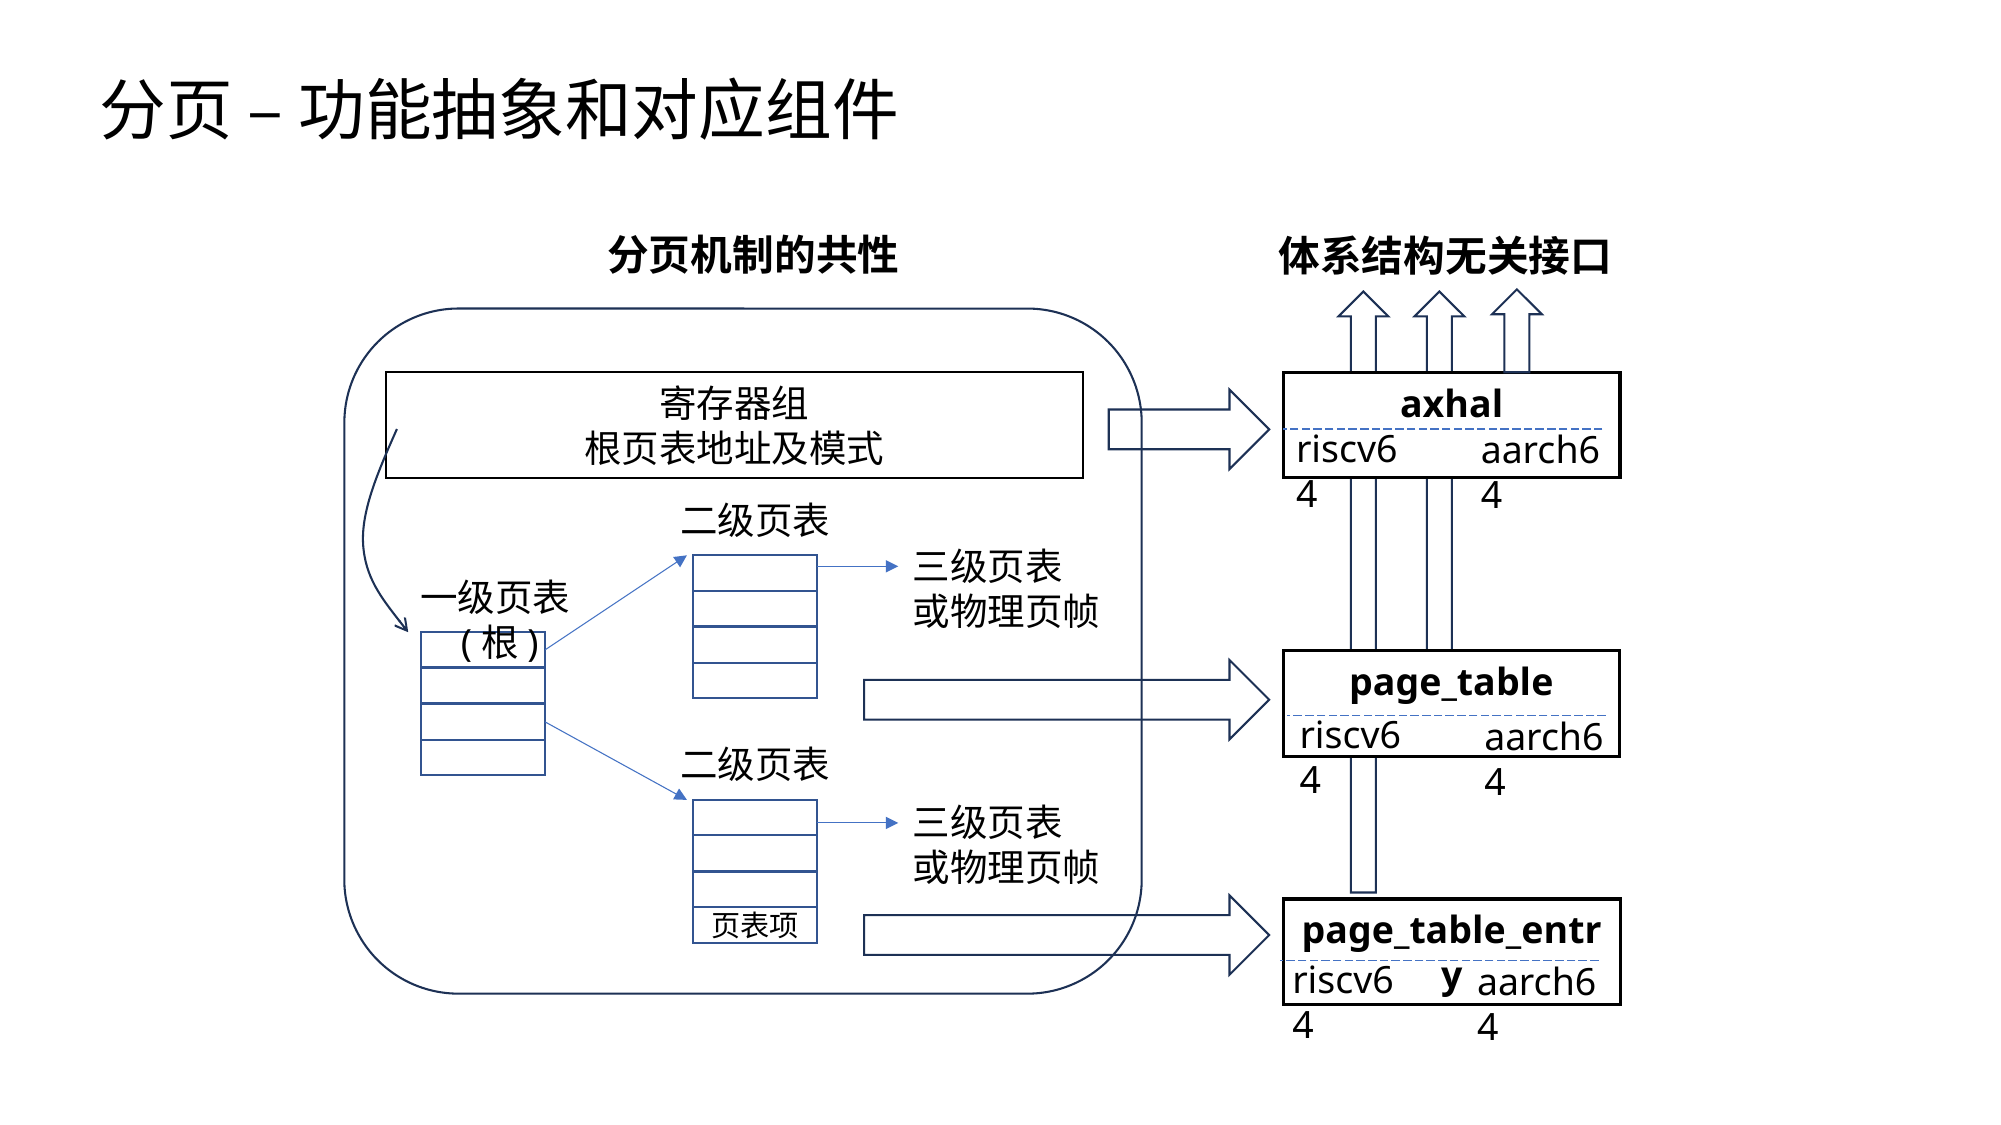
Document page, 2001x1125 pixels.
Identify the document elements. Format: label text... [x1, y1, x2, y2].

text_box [344, 221, 1638, 1012]
text_box 分页 – 功能抽象和对应组件 [84, 60, 1721, 156]
